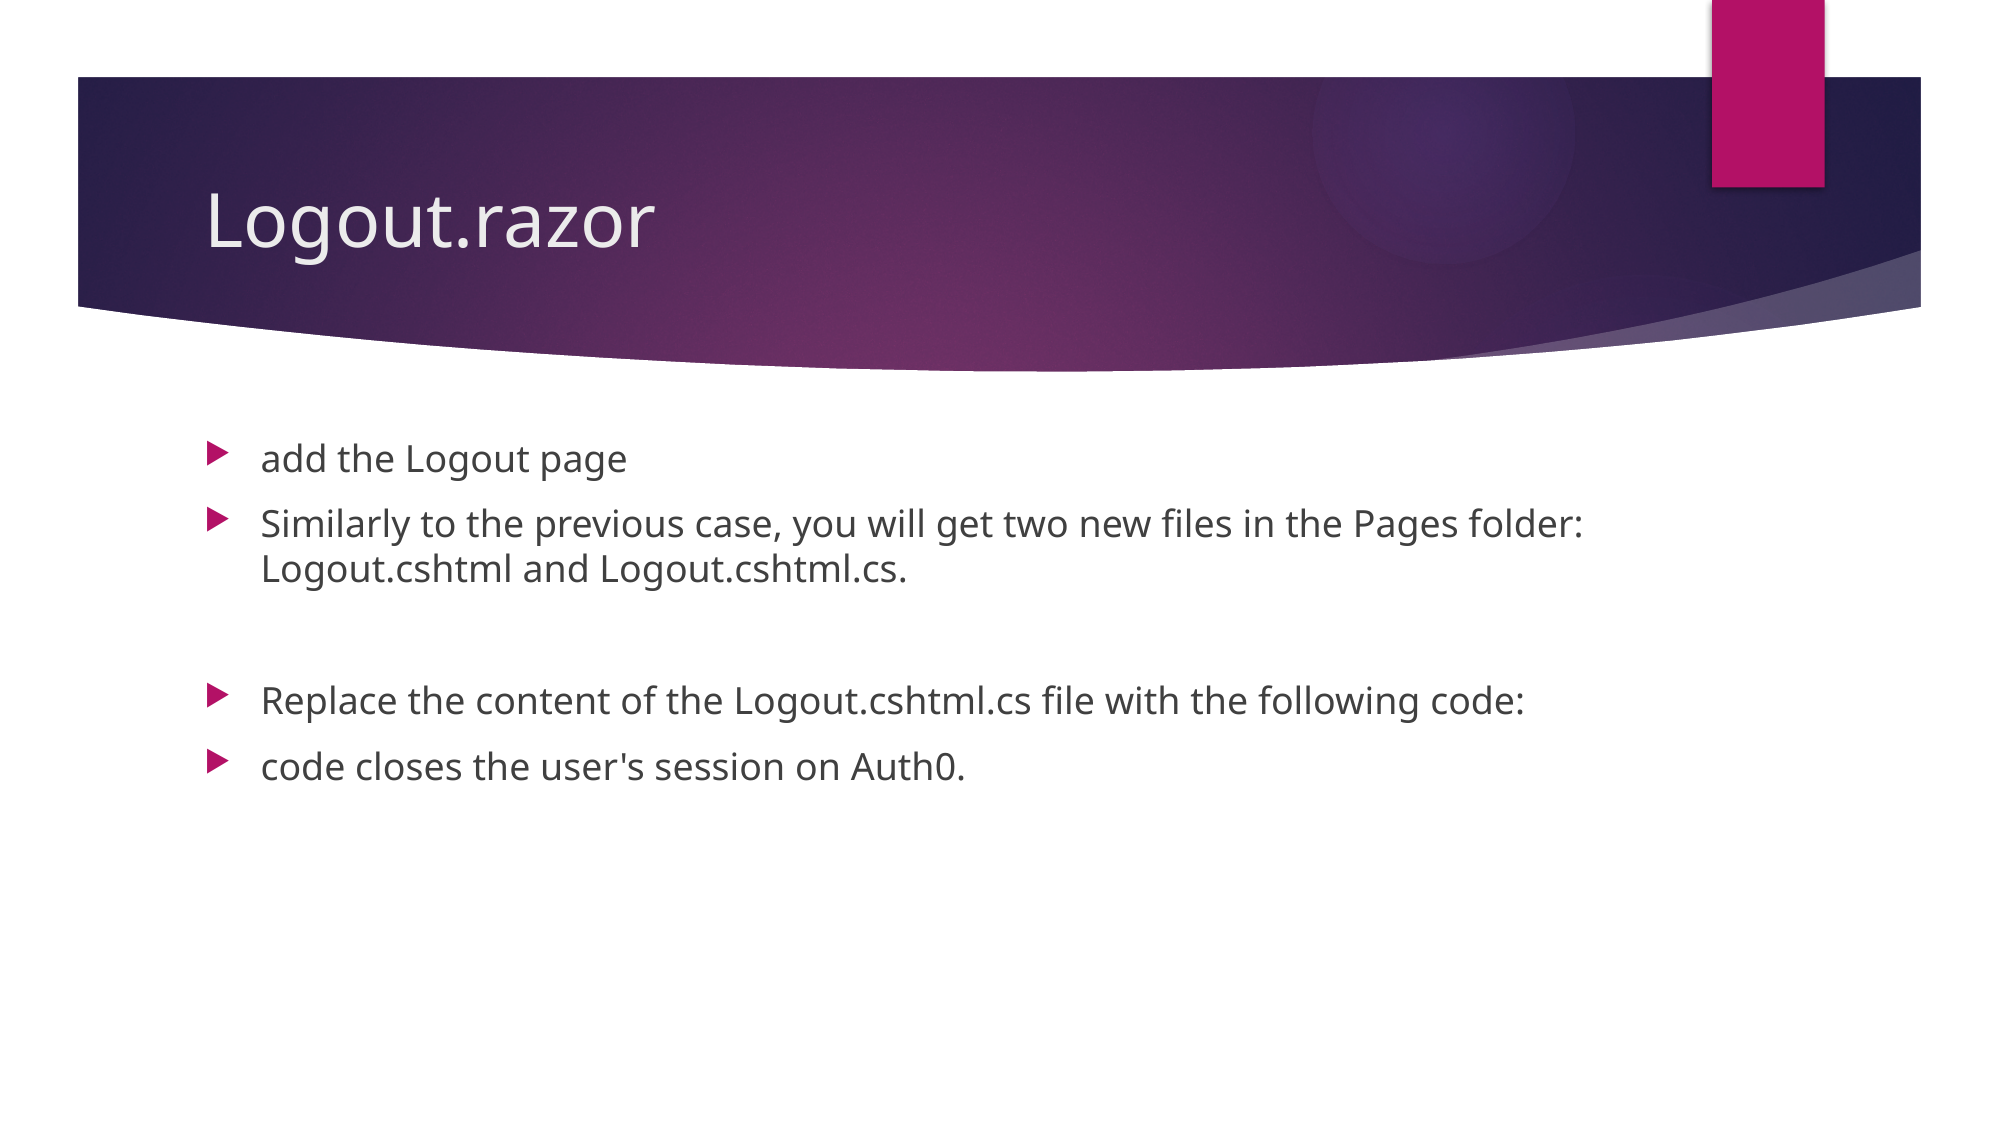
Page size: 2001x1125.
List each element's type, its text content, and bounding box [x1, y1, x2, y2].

title Logout.razor [189, 159, 1627, 276]
list add the Logout page Similarly to the previous case, you will get two new files in the Pages folder: Logout.cshtml and Logout.cshtml.cs. Replace the content of the Logout.cshtml.cs file with the following code: code closes the user's session on Auth0. [189, 427, 1638, 988]
